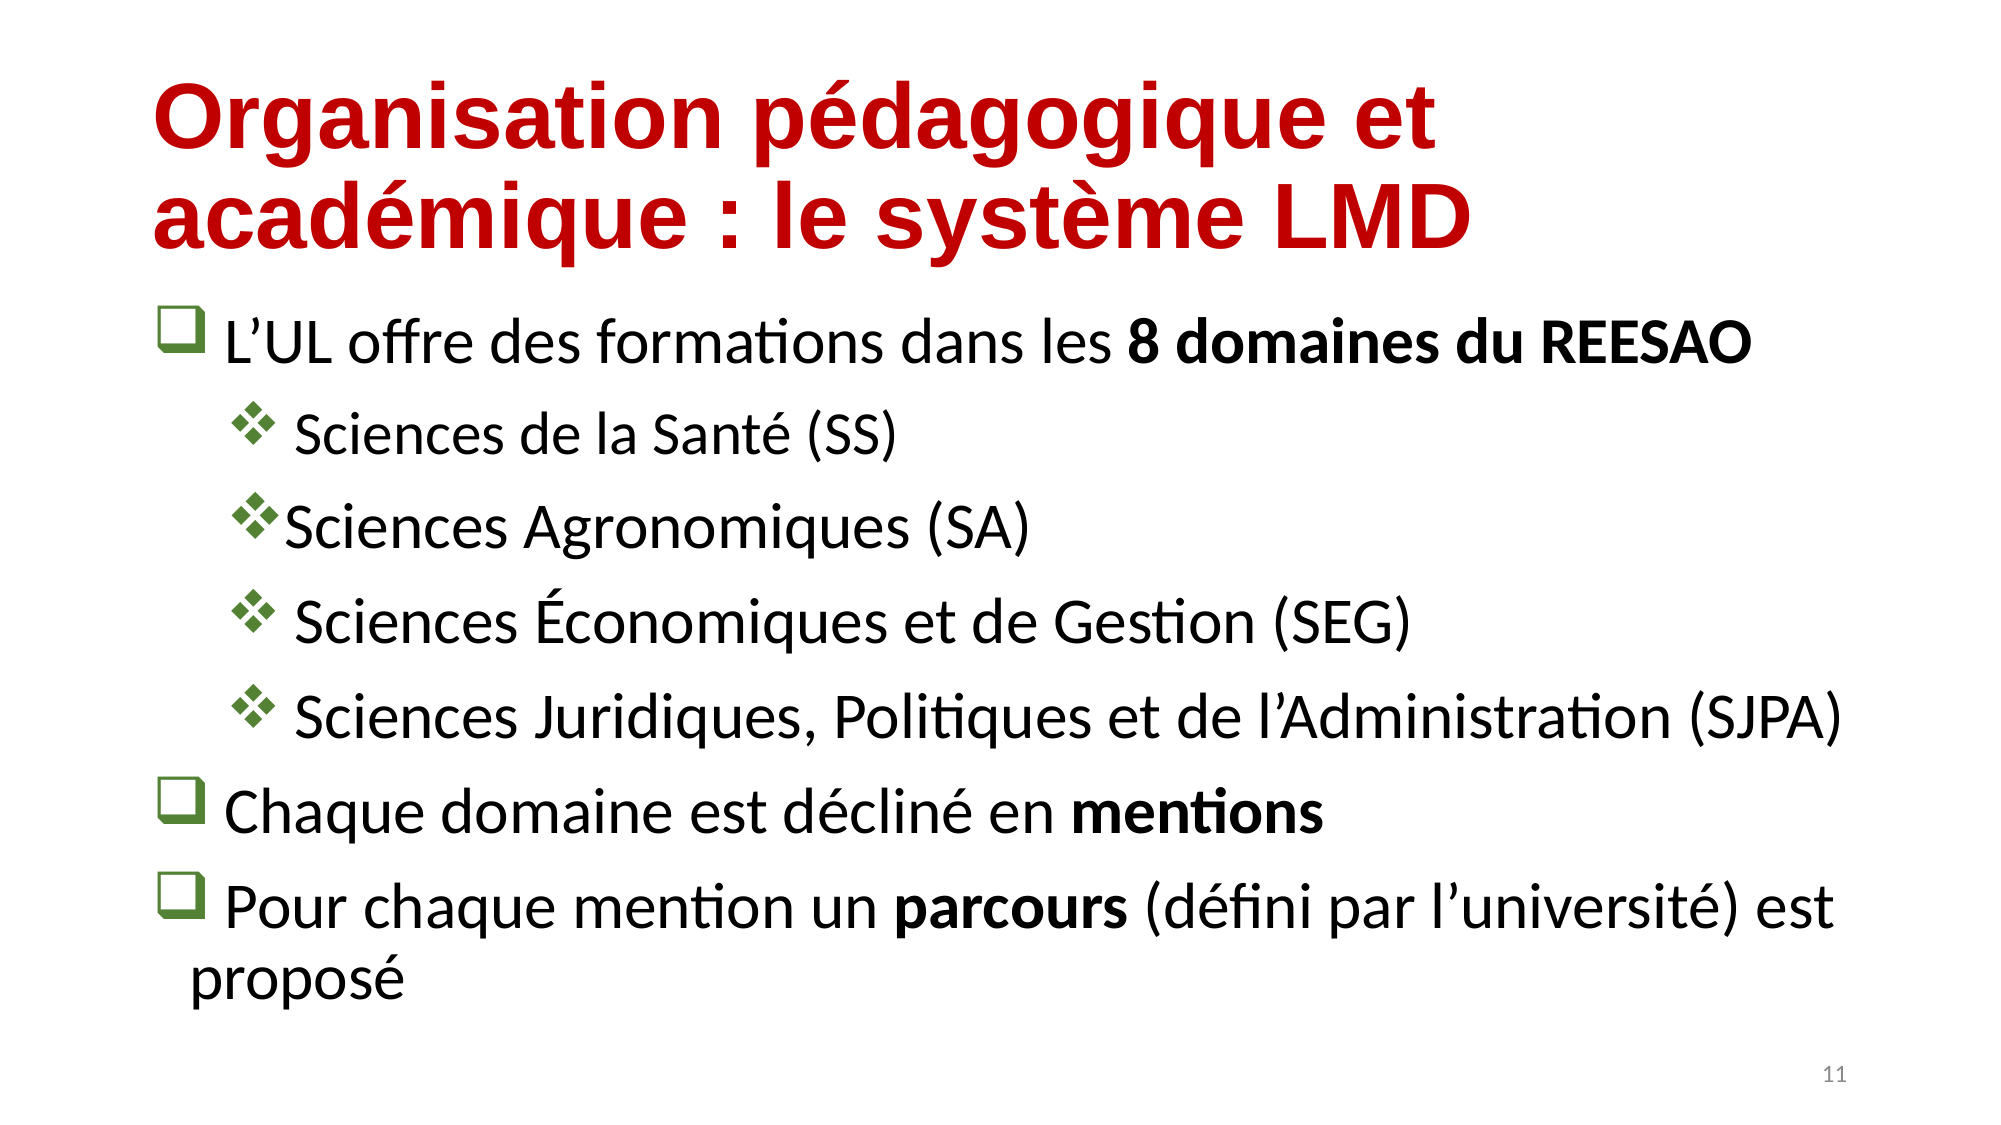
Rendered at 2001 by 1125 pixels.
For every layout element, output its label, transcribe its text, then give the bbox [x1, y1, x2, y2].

title Organisation pédagogique et académique : le système LMD [137, 59, 1863, 278]
list L’UL offre des formations dans les 8 domaines du REESAO Sciences de la Santé (SS) Sciences Agronomiques (SA) Sciences Économiques et de Gestion (SEG) Sciences Juridiques, Politiques et de l’Administration (SJPA) Chaque domaine est décliné en mentions Pour chaque mention un parcours (défini par l’université) est proposé [137, 299, 1863, 1079]
slide_number 11 [1412, 1042, 1863, 1103]
